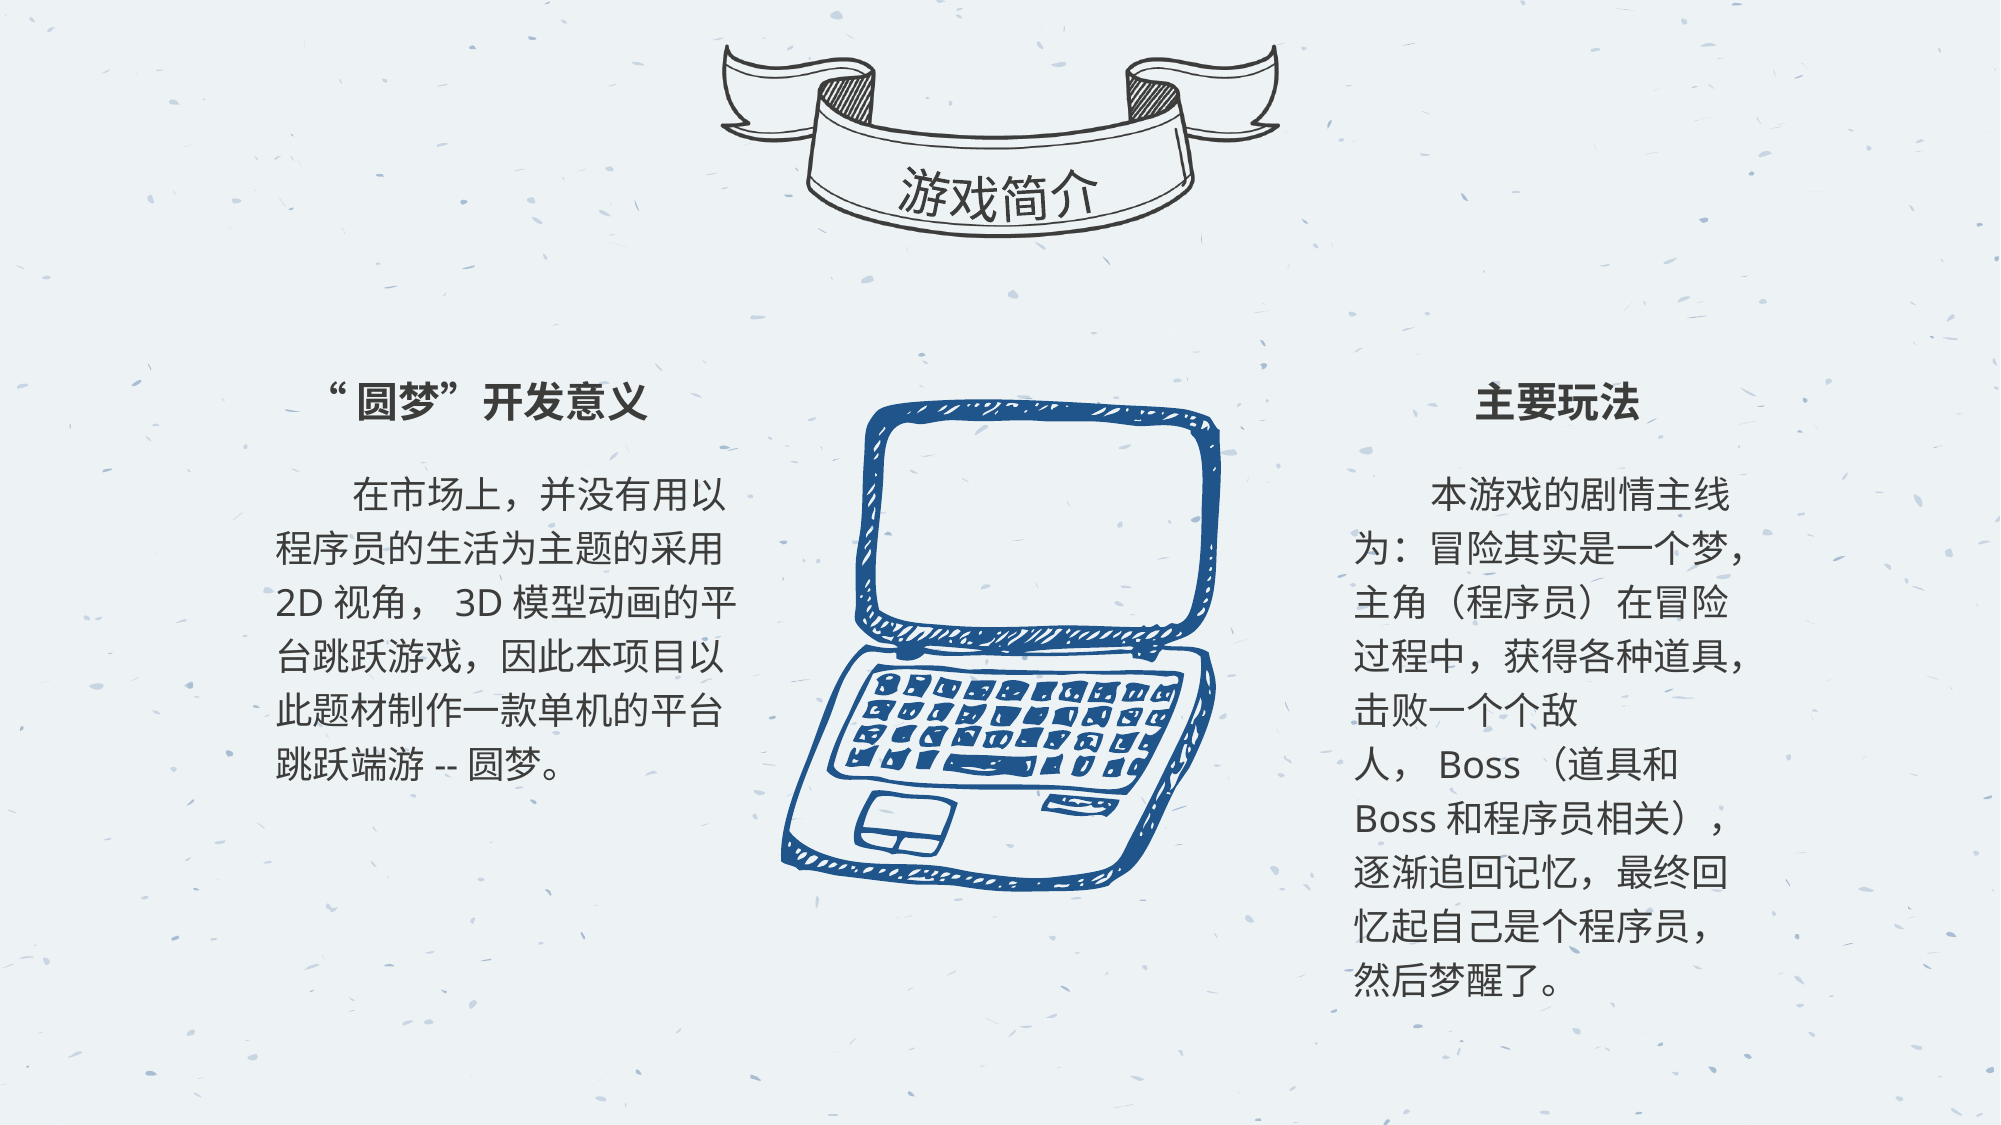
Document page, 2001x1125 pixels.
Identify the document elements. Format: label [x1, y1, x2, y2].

text_box [1339, 358, 1778, 957]
text_box [260, 358, 772, 793]
picture [720, 44, 1280, 239]
text_box [779, 397, 1221, 893]
